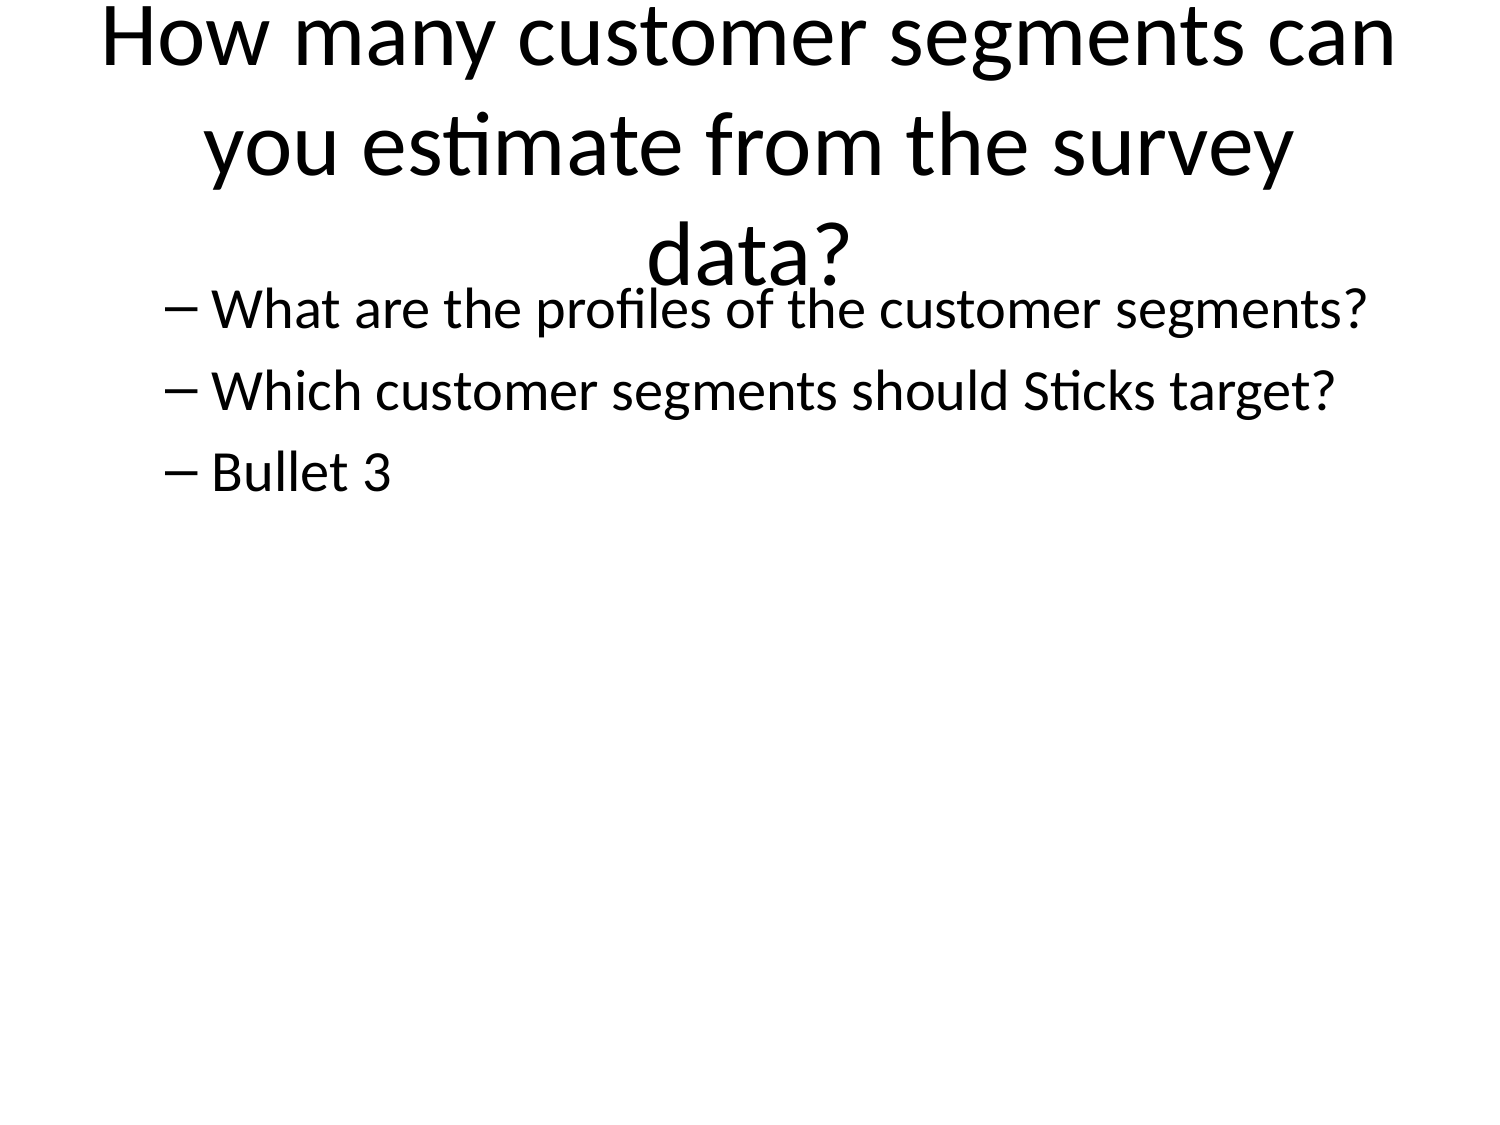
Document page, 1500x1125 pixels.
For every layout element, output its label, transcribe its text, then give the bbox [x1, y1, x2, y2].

list What are the profiles of the customer segments? Which customer segments should Sticks target? Bullet 3 [75, 262, 1425, 1005]
title How many customer segments can you estimate from the survey data? [75, 45, 1425, 233]
